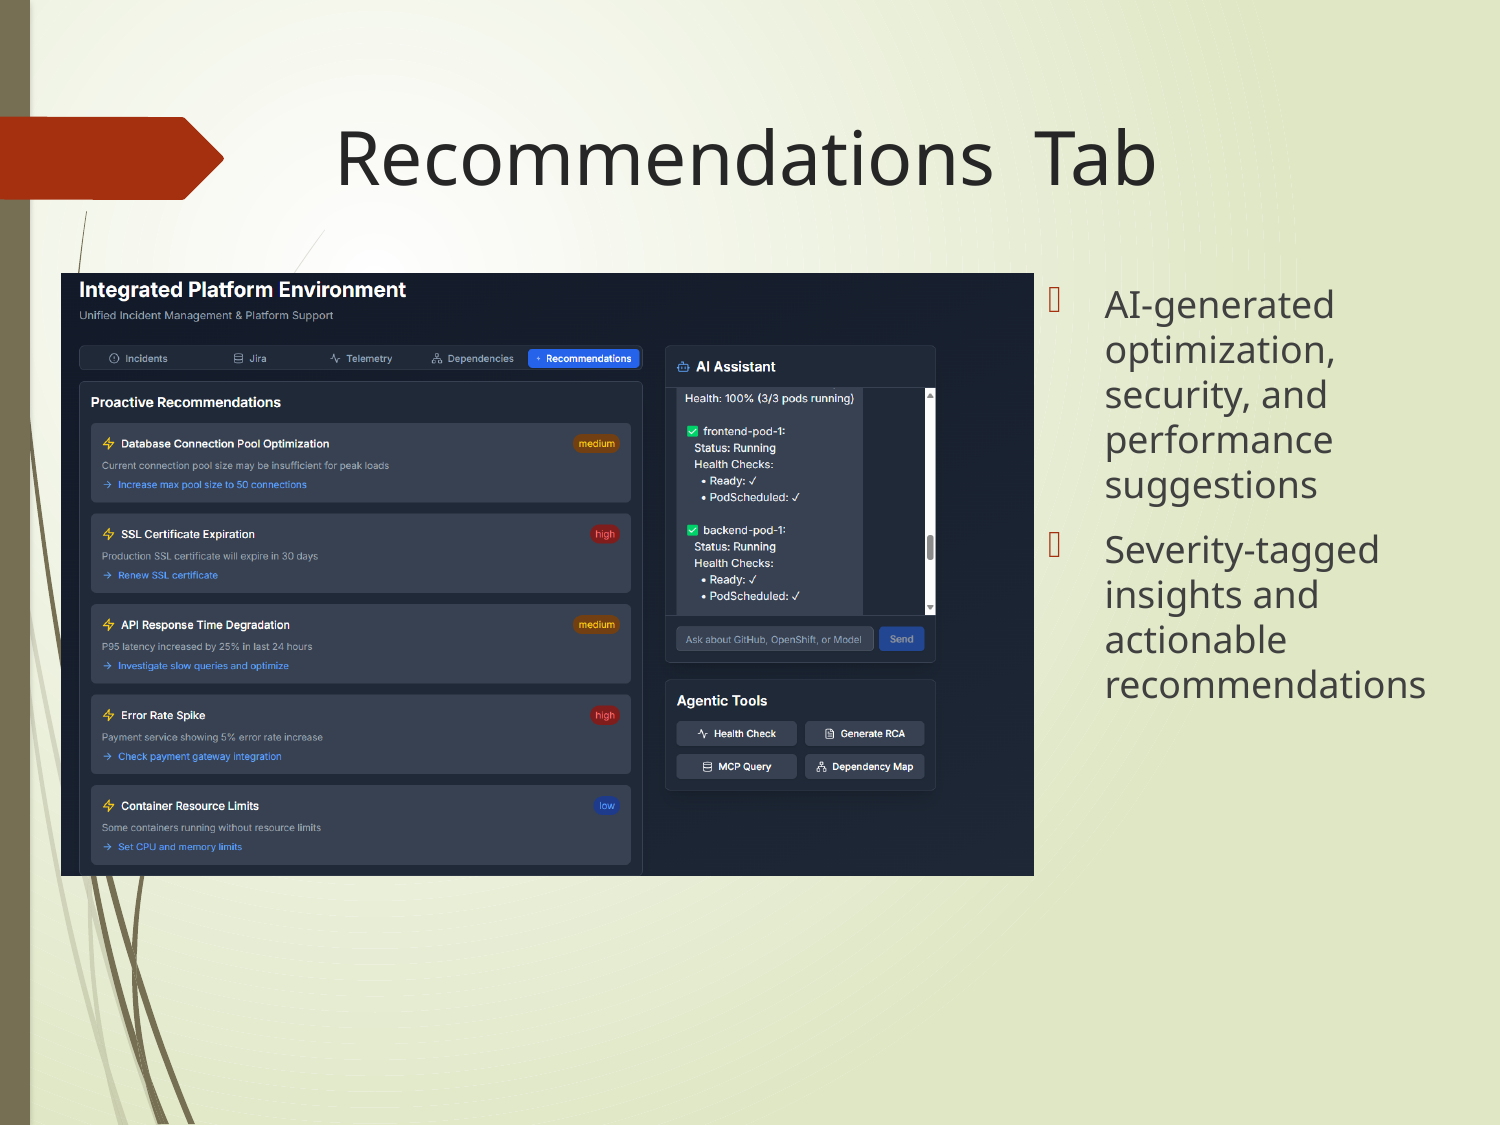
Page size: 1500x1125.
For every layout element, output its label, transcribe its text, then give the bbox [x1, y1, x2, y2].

title Recommendations Tab [319, 102, 1400, 221]
text_box AI-generated optimization, security, and performance suggestions Severity-tagged insights and actionable recommendations [1033, 273, 1481, 893]
picture [61, 272, 1034, 876]
